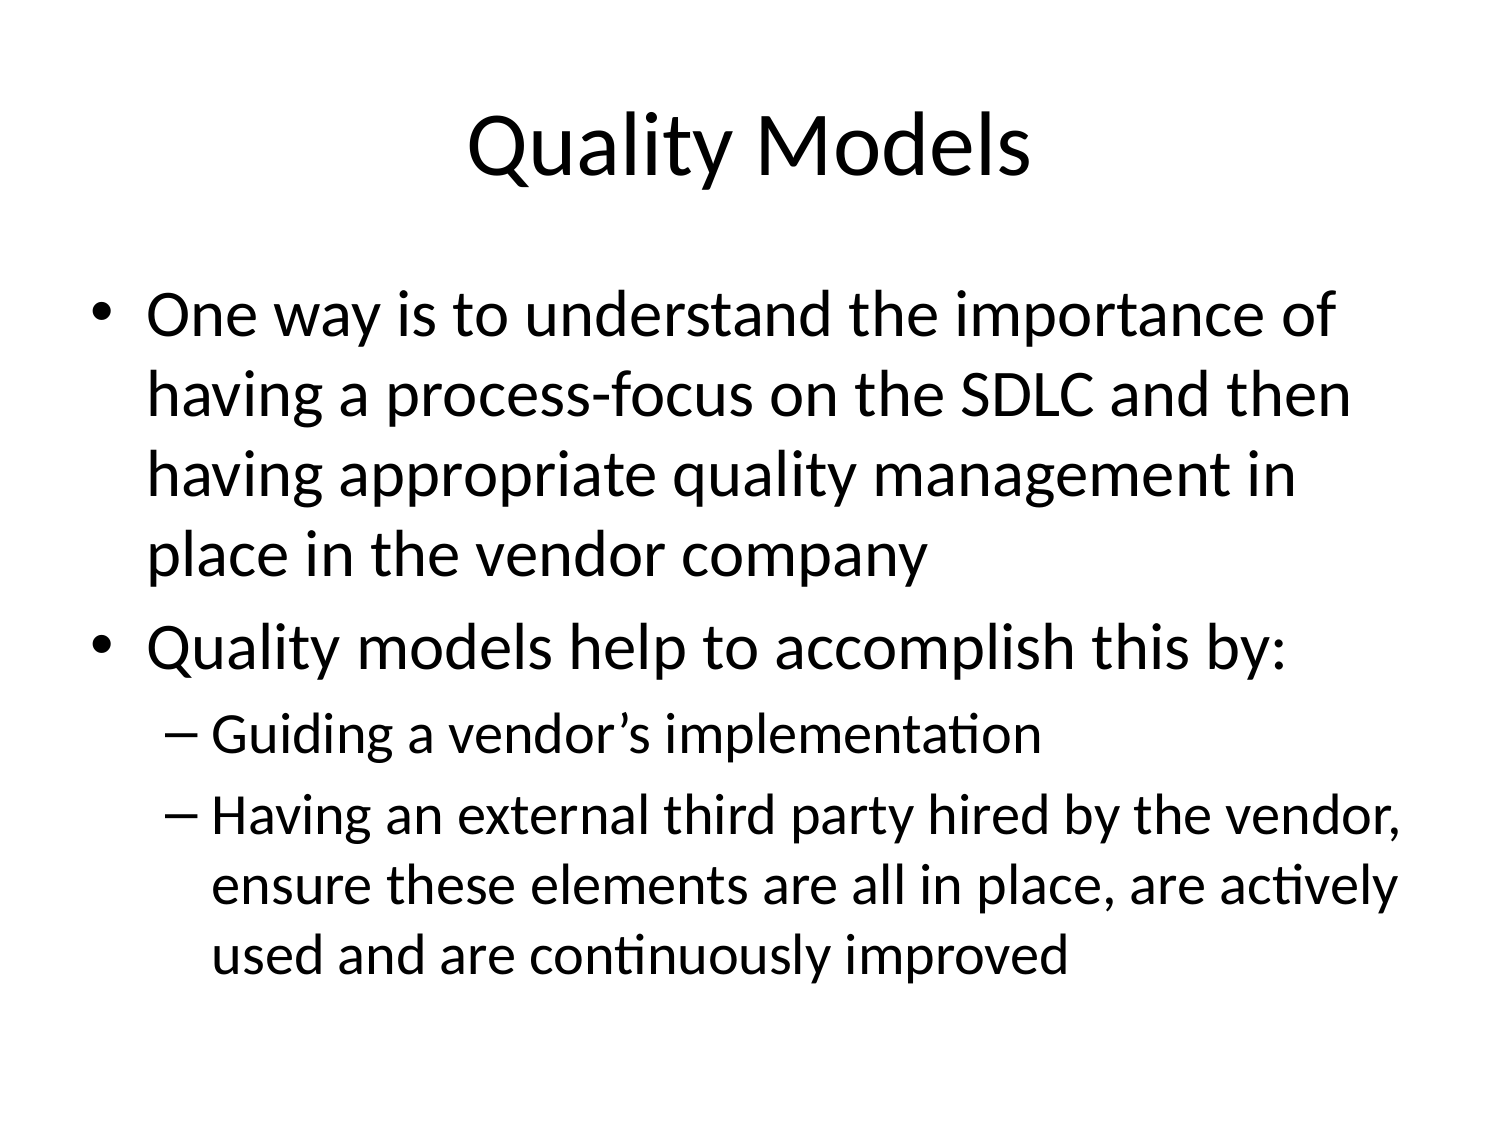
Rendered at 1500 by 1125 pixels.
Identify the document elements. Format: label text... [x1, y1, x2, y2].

title Quality Models [75, 45, 1425, 233]
list One way is to understand the importance of having a process-focus on the SDLC and then having appropriate quality management in place in the vendor company Quality models help to accomplish this by: Guiding a vendor’s implementation Having an external third party hired by the vendor, ensure these elements are all in place, are actively used and are continuously improved [75, 262, 1425, 1005]
